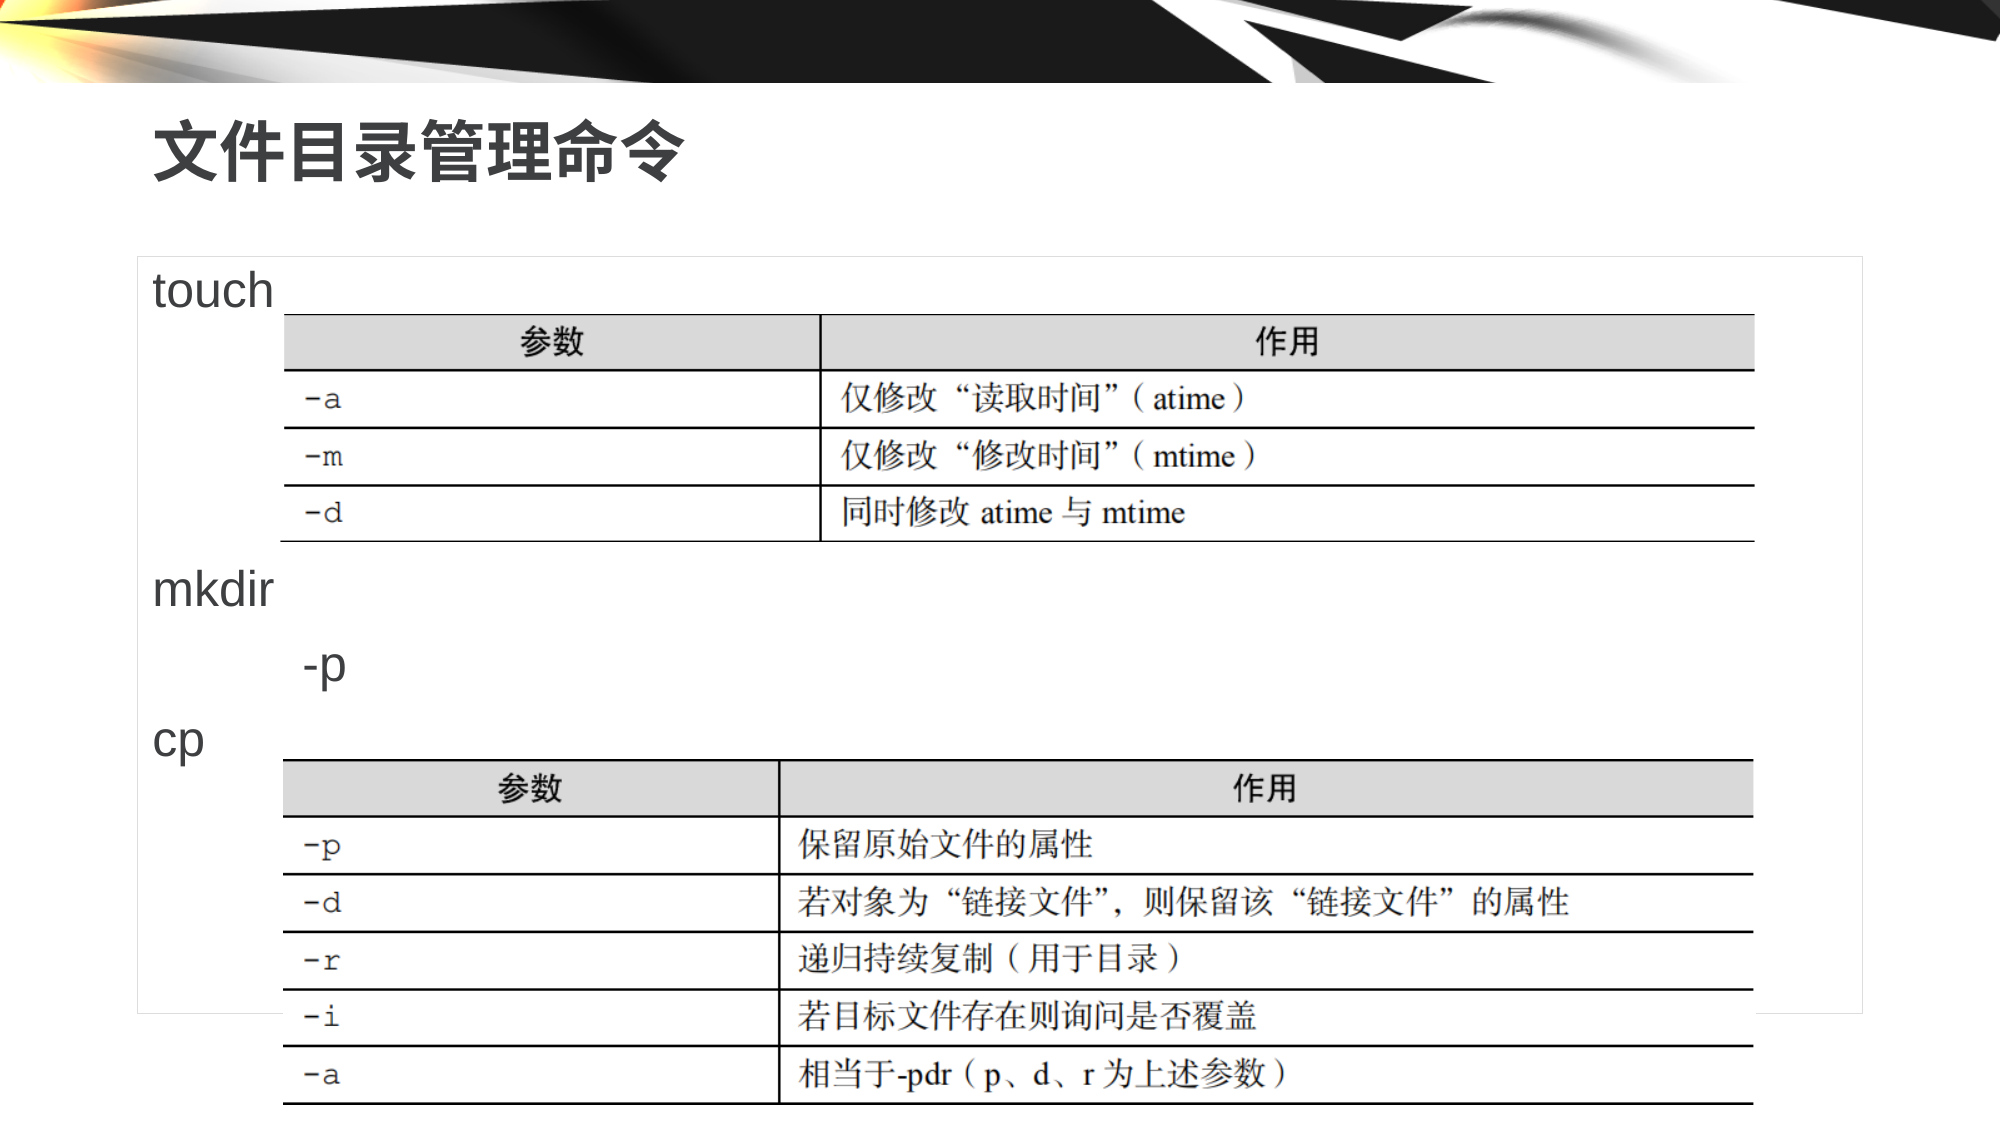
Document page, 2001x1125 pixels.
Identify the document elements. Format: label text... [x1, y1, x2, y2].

picture [283, 759, 1756, 1105]
picture [278, 314, 1761, 542]
title 文件目录管理命令 [137, 82, 1863, 228]
list touch mkdir -p cp [137, 256, 1863, 1014]
picture [0, 0, 2000, 83]
